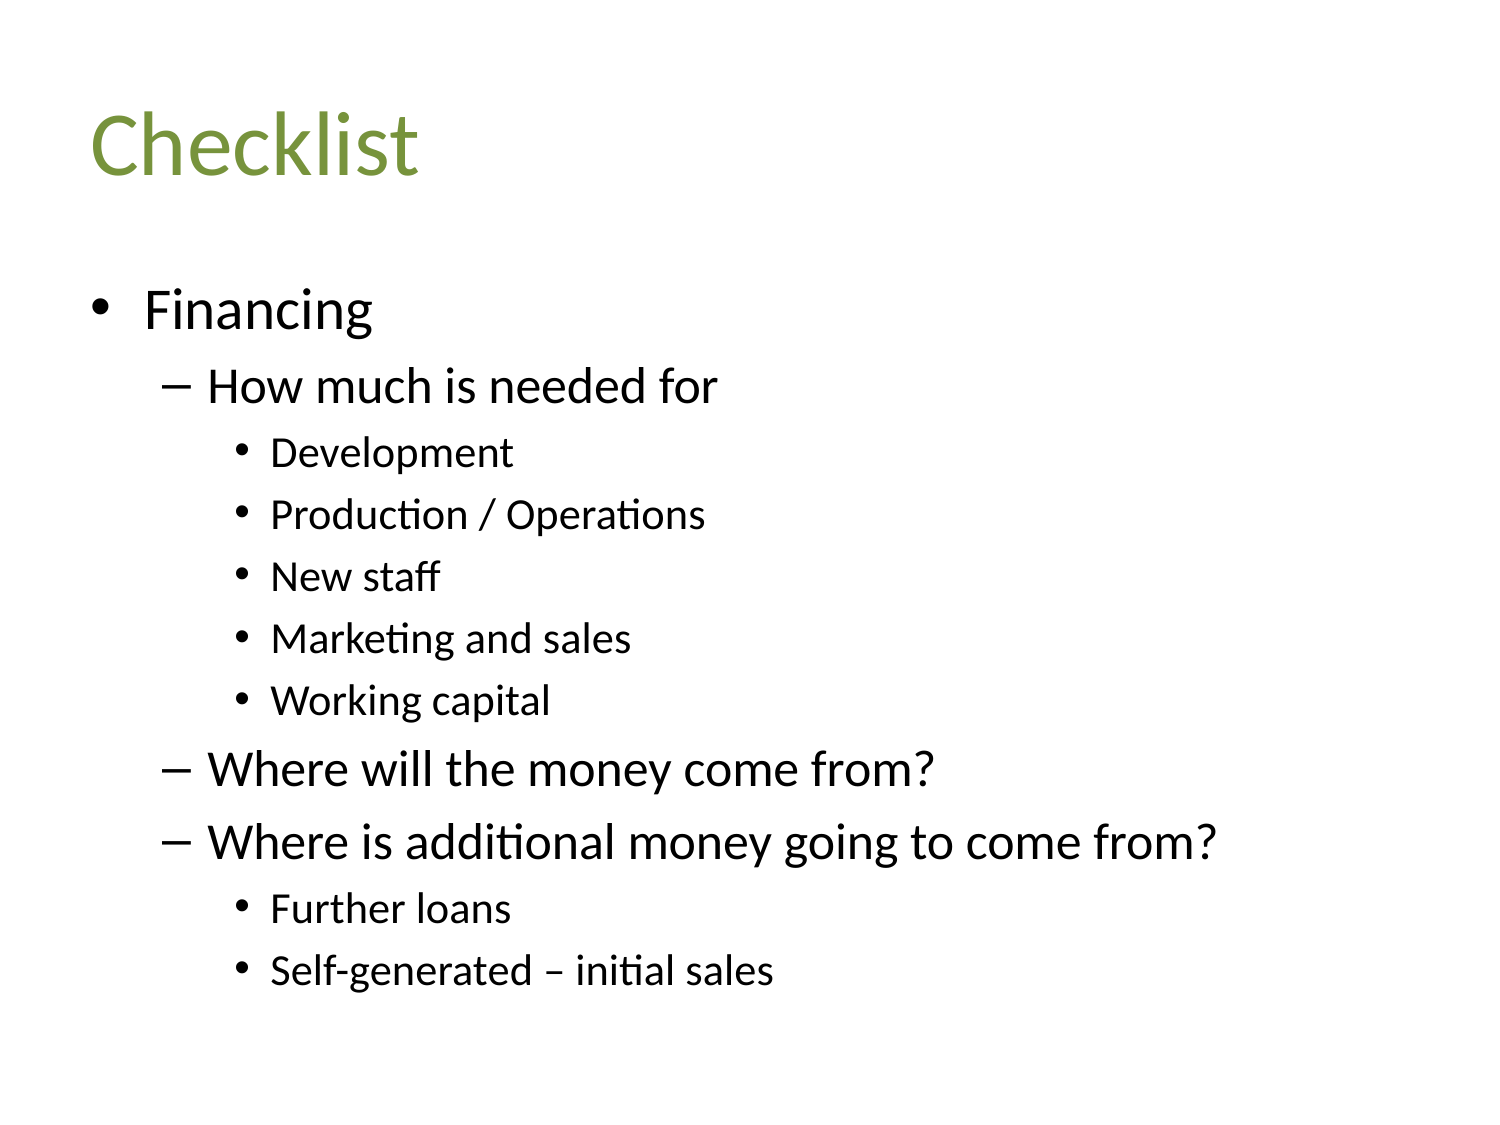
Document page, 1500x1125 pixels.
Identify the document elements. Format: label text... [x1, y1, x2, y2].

title Checklist [75, 45, 1425, 233]
list Financing How much is needed for Development Production / Operations New staff Marketing and sales Working capital Where will the money come from? Where is additional money going to come from? Further loans Self-generated – initial sales [75, 262, 1425, 1005]
